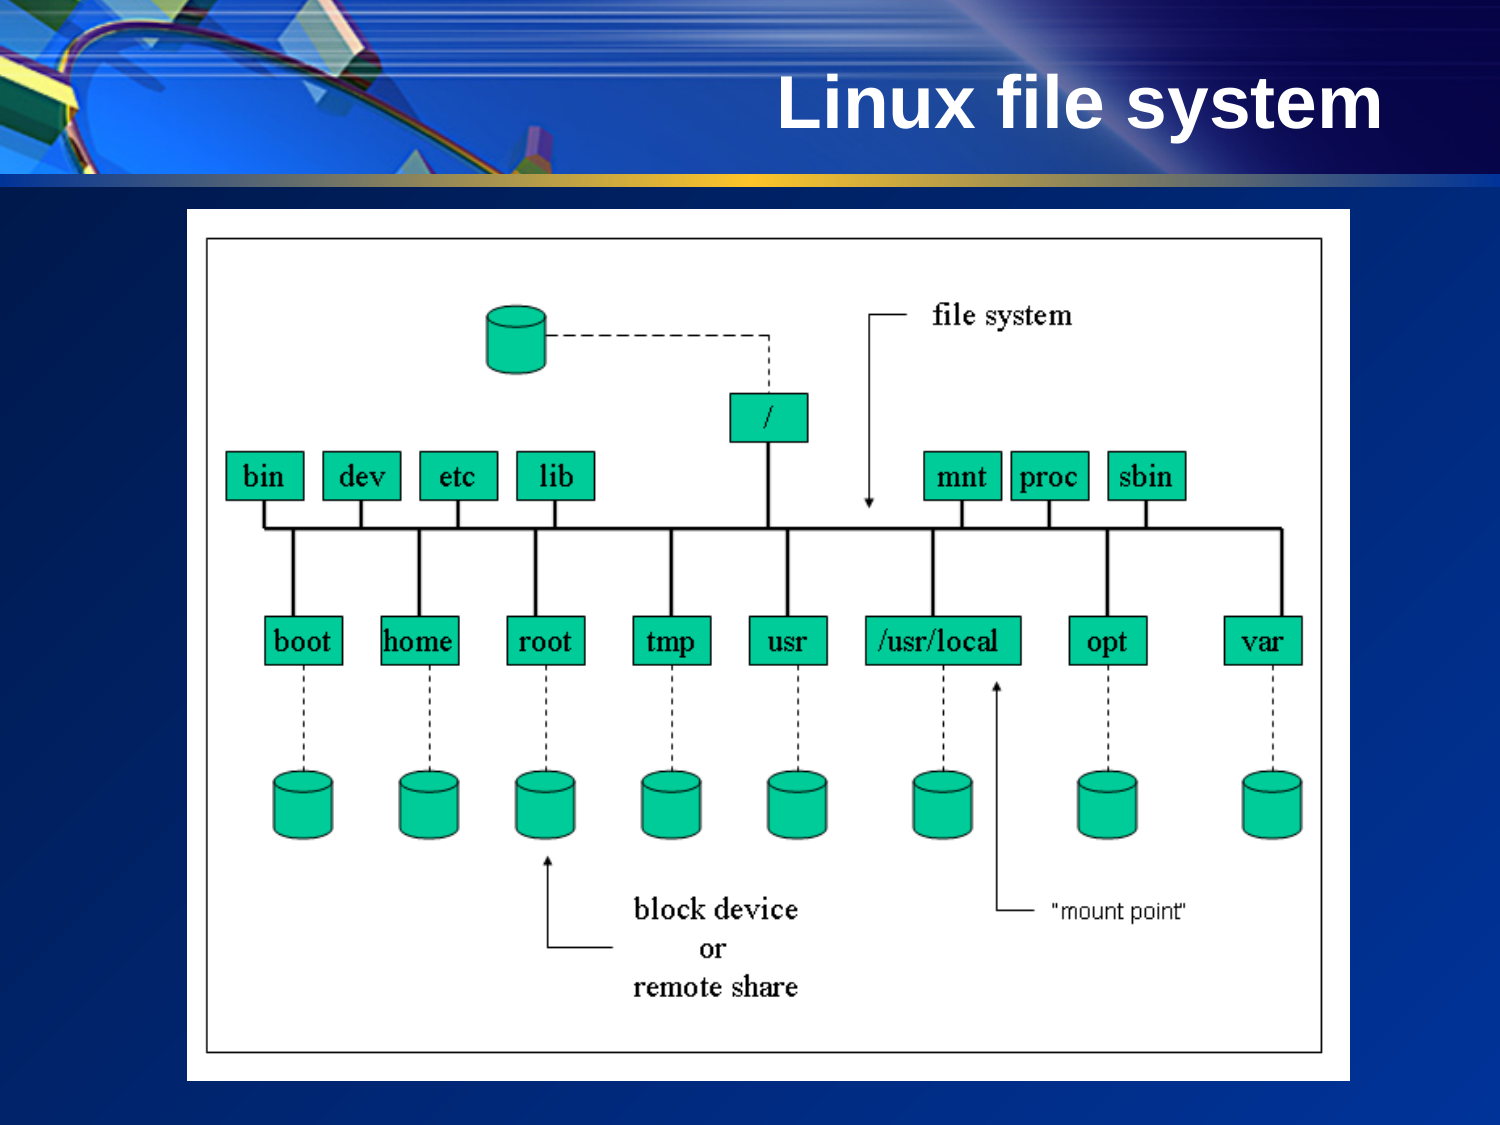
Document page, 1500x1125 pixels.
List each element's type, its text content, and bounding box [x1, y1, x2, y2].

title Linux file system [162, 52, 1401, 145]
picture [187, 209, 1351, 1081]
picture [0, 0, 1500, 175]
